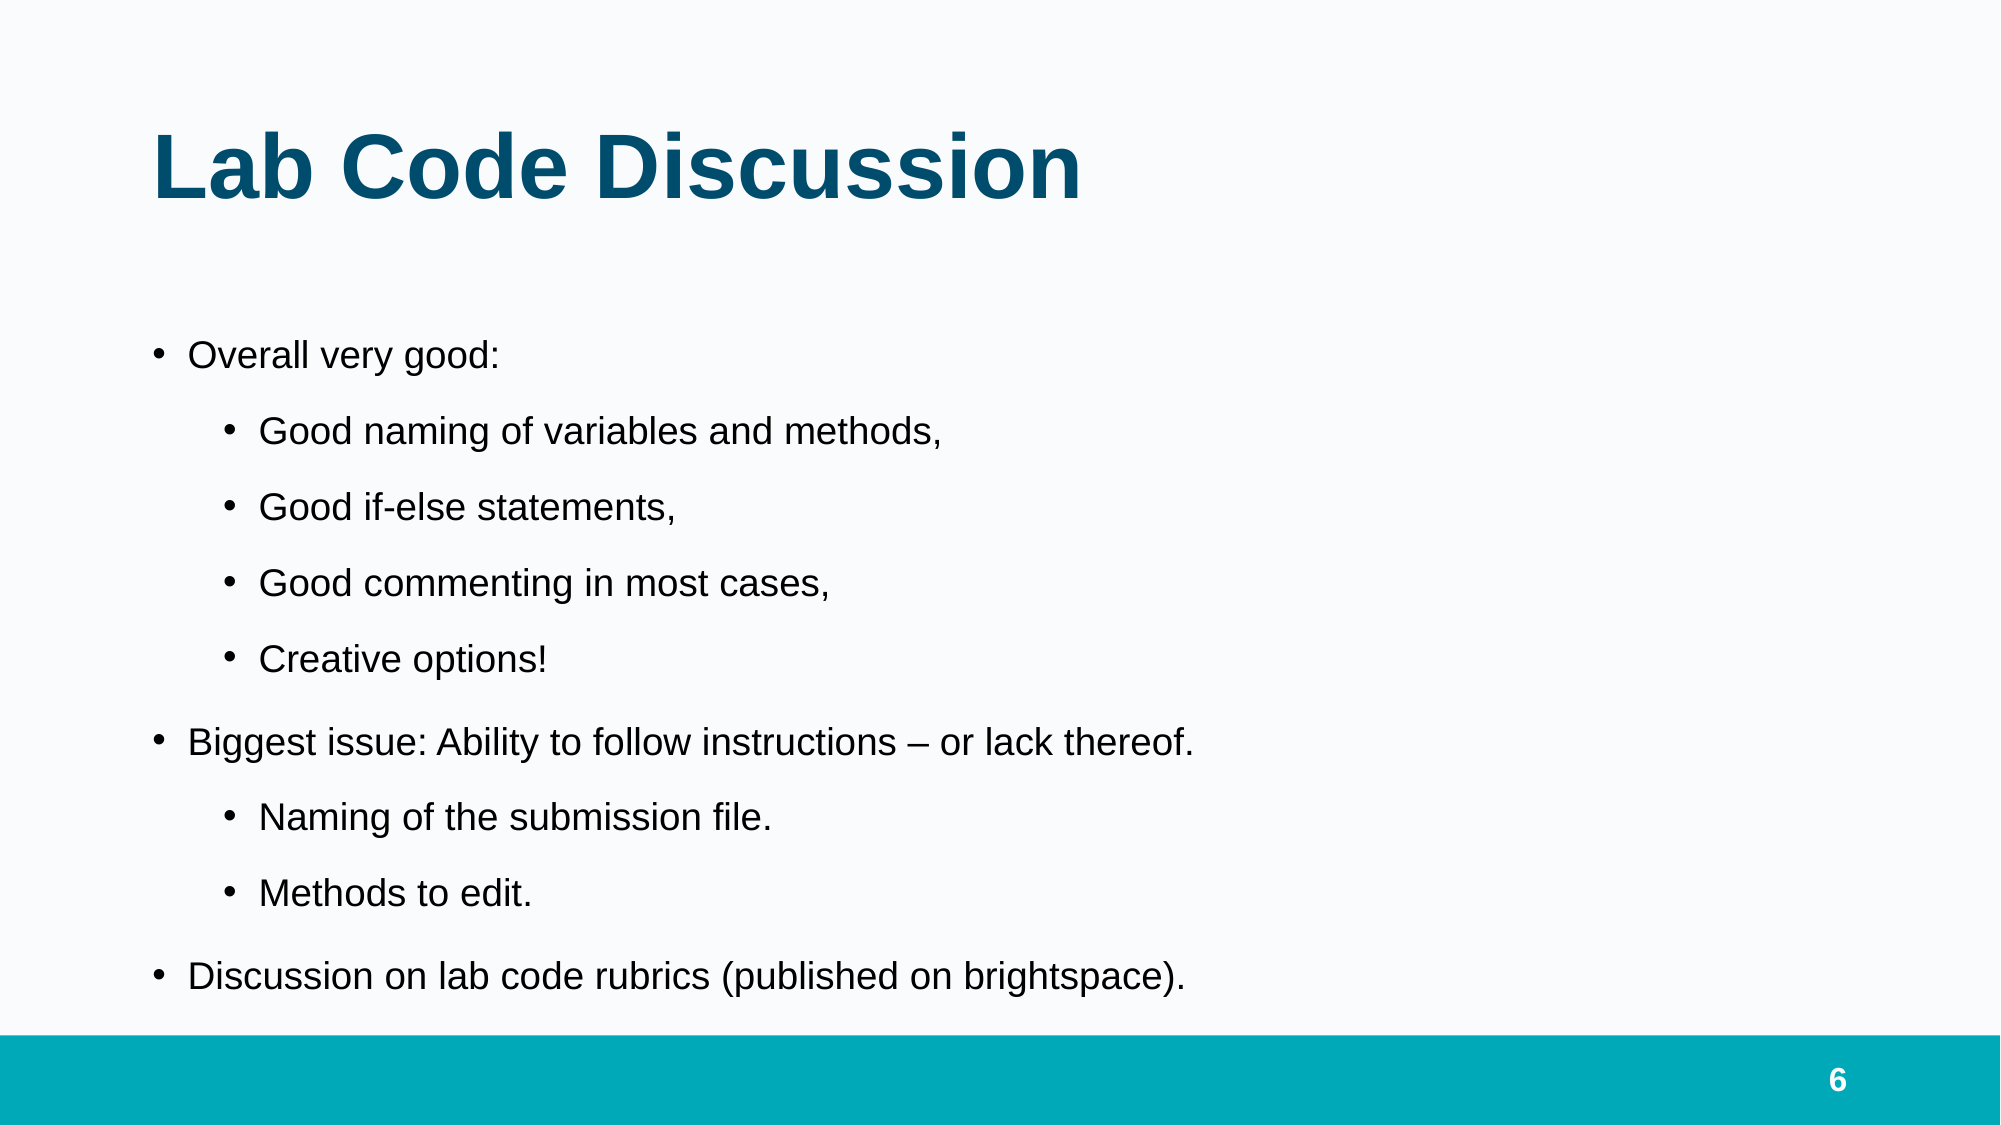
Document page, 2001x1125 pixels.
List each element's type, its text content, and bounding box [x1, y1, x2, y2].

title Lab Code Discussion [137, 59, 1863, 278]
slide_number 6 [1412, 1047, 1863, 1108]
list Overall very good: Good naming of variables and methods, Good if-else statements, Good commenting in most cases, Creative options! Biggest issue: Ability to follow instructions – or lack thereof. Naming of the submission file. Methods to edit. Discussion on lab code rubrics (published on brightspace). [137, 299, 1863, 1014]
